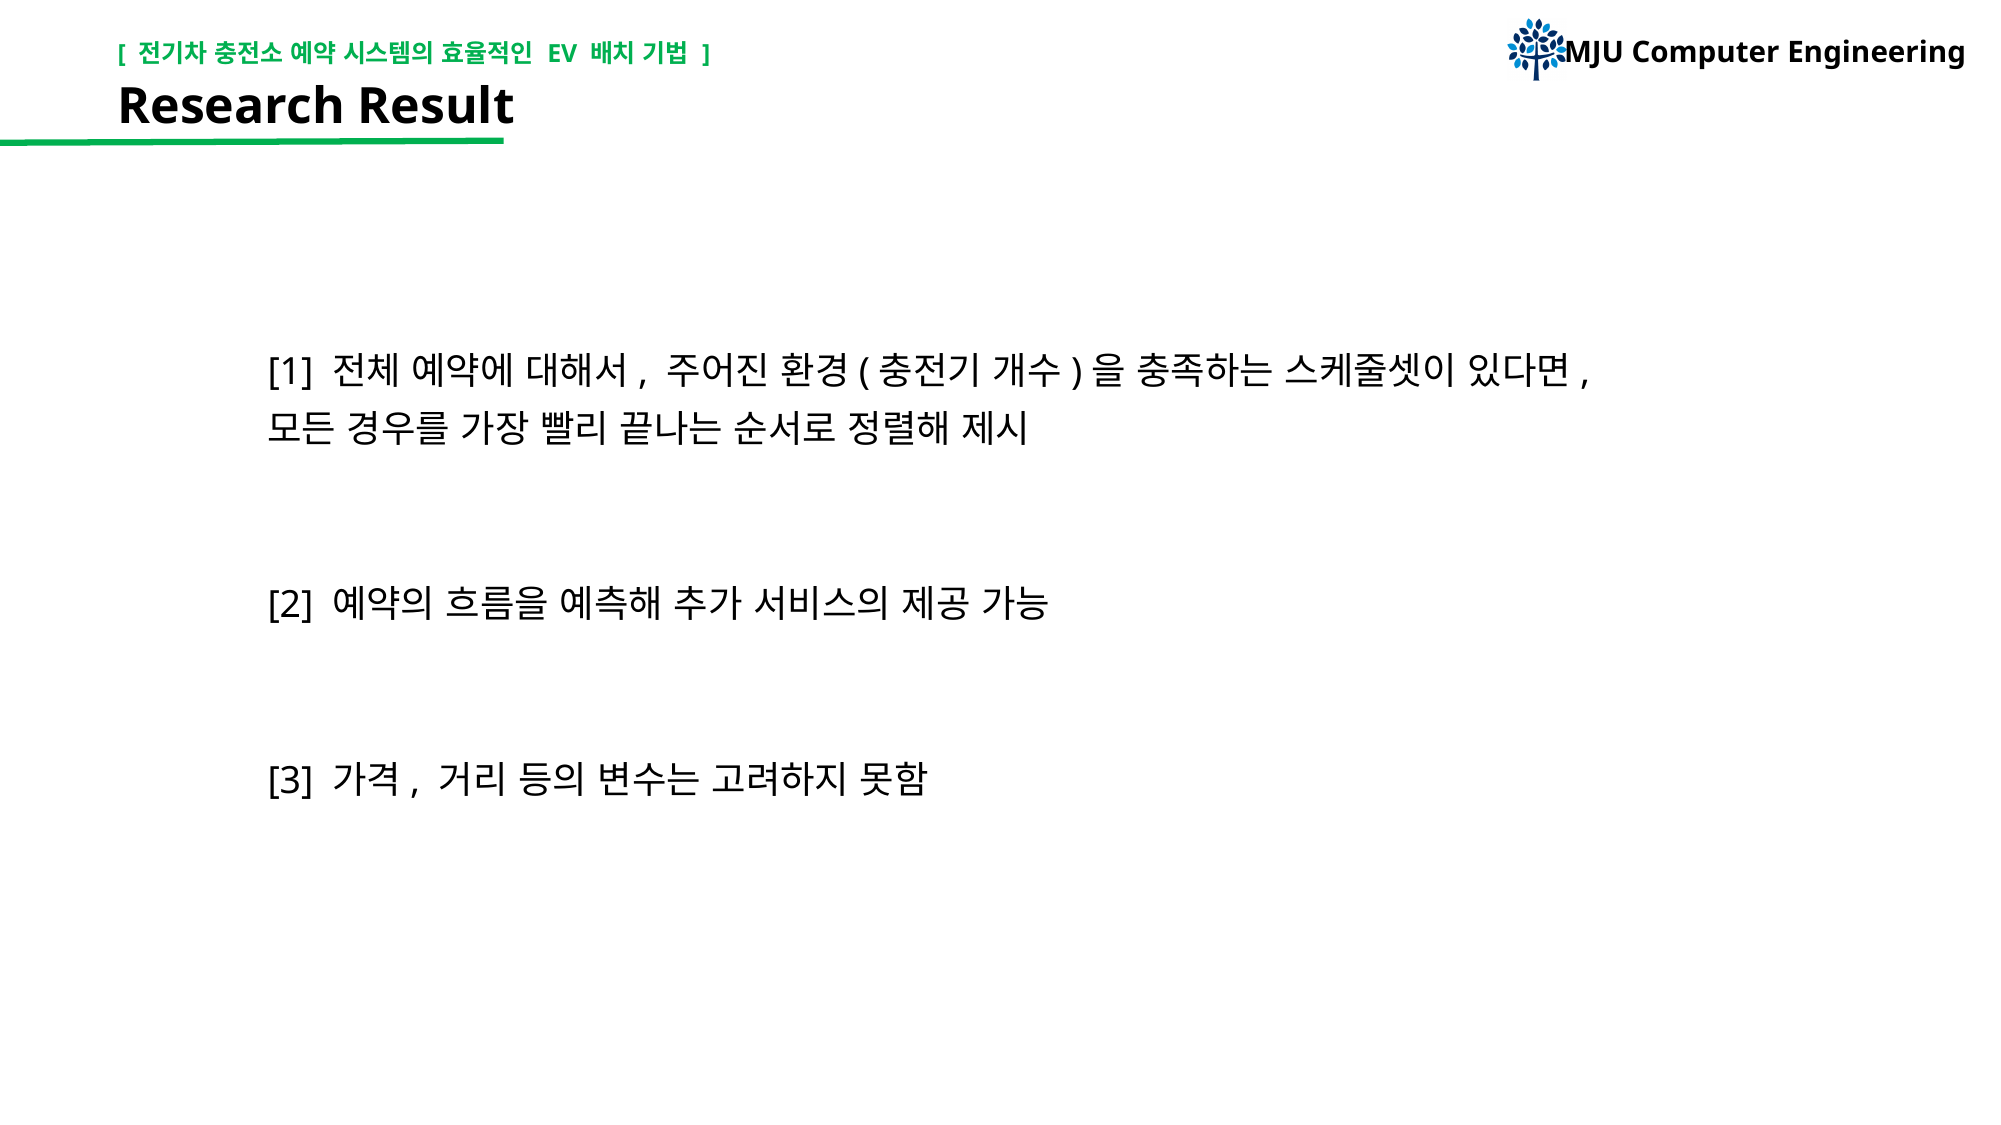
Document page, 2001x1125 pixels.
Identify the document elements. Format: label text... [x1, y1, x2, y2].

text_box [1507, 18, 1982, 84]
text_box [ 전기차 충전소 예약 시스템의 효율적인 EV 배치 기법 ] Research Result [102, 12, 1893, 141]
text_box [1] 전체 예약에 대해서, 주어진 환경(충전기 개수)을 충족하는 스케줄셋이 있다면, 모든 경우를 가장 빨리 끝나는 순서로 정렬해 제시 [2] 예약의 흐름을 예측해 추가 서비스의 제공 가능 [3] 가격, 거리 등의 변수는 고려하지 못함 [102, 208, 1881, 1039]
